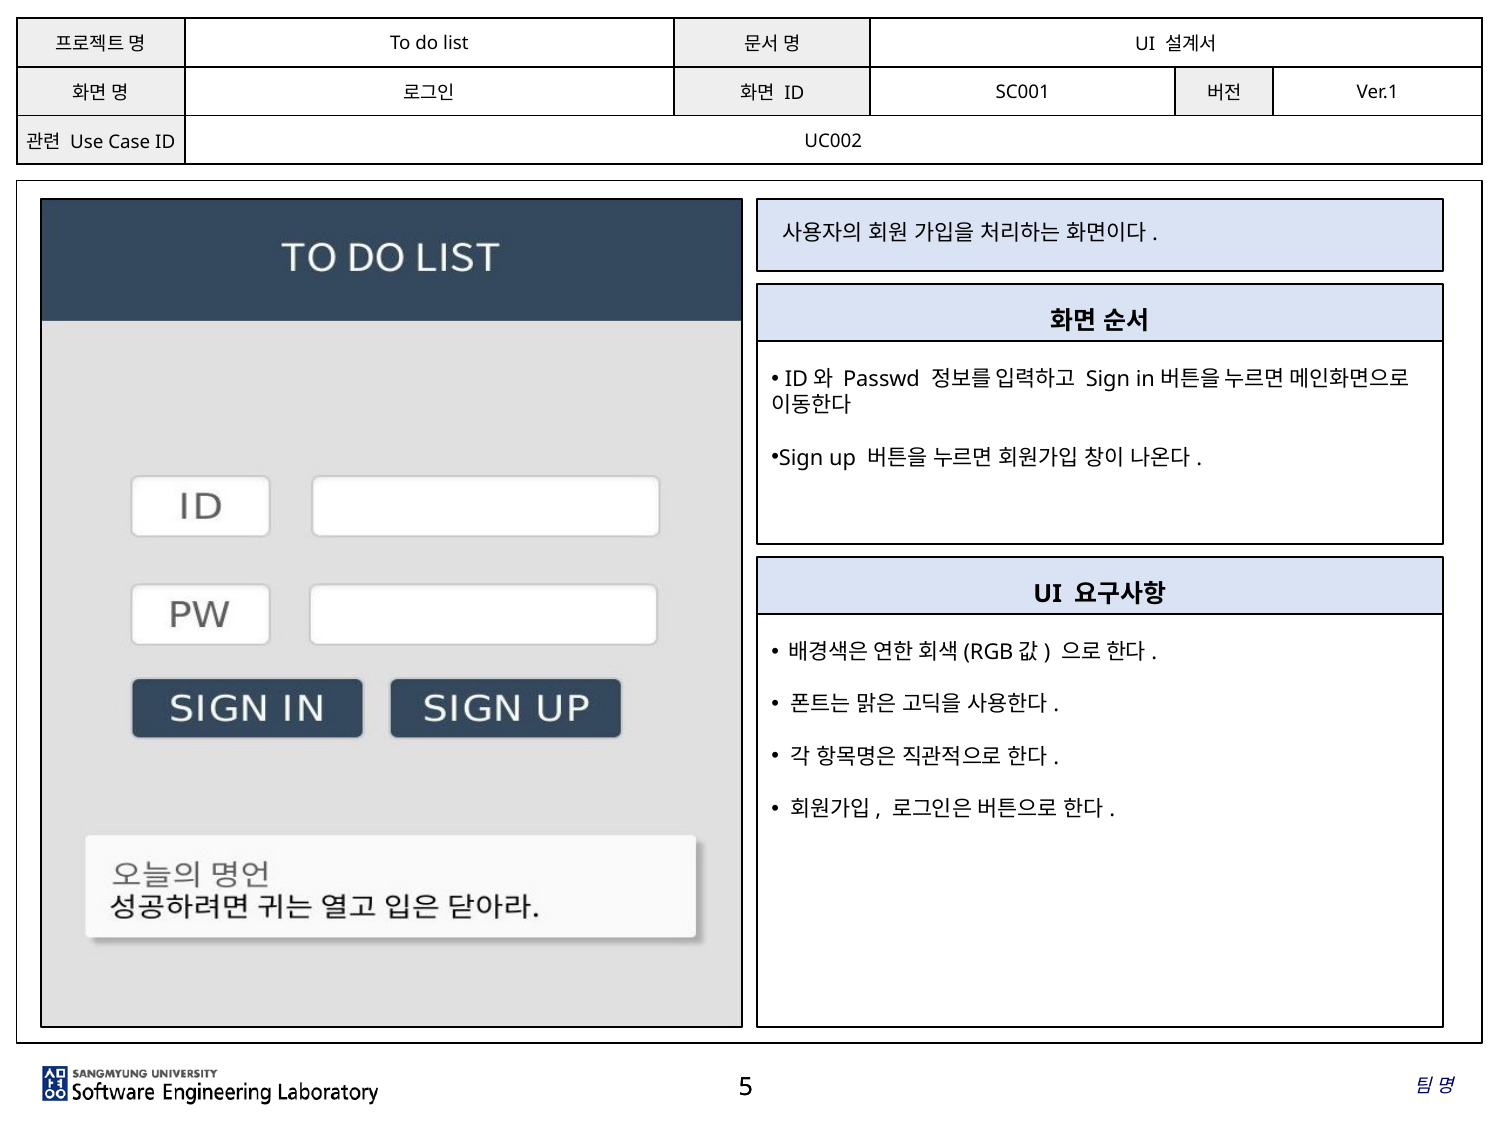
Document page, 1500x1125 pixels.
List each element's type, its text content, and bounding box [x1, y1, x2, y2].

table_cell 화면 ID [675, 68, 869, 115]
table_cell 관련 Use Case ID [18, 116, 184, 163]
table_header UI 설계서 [871, 19, 1481, 66]
table_cell 버전 [1176, 68, 1272, 115]
table_header 프로젝트 명 [18, 19, 184, 66]
table_header 문서 명 [675, 19, 869, 66]
table_cell 화면 명 [18, 68, 184, 115]
picture [42, 1066, 382, 1106]
table_cell SC001 [871, 68, 1174, 115]
table_cell 로그인 [186, 68, 673, 115]
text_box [756, 284, 1444, 544]
table_cell UC002 [186, 116, 1481, 163]
text_box [41, 198, 743, 1028]
table_header To do list [186, 19, 673, 66]
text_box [756, 556, 1444, 1028]
table_cell Ver.1 [1274, 68, 1481, 115]
text_box 사용자의 회원 가입을 처리하는 화면이다. [756, 198, 1444, 271]
footer 팀 명 [994, 1060, 1454, 1110]
